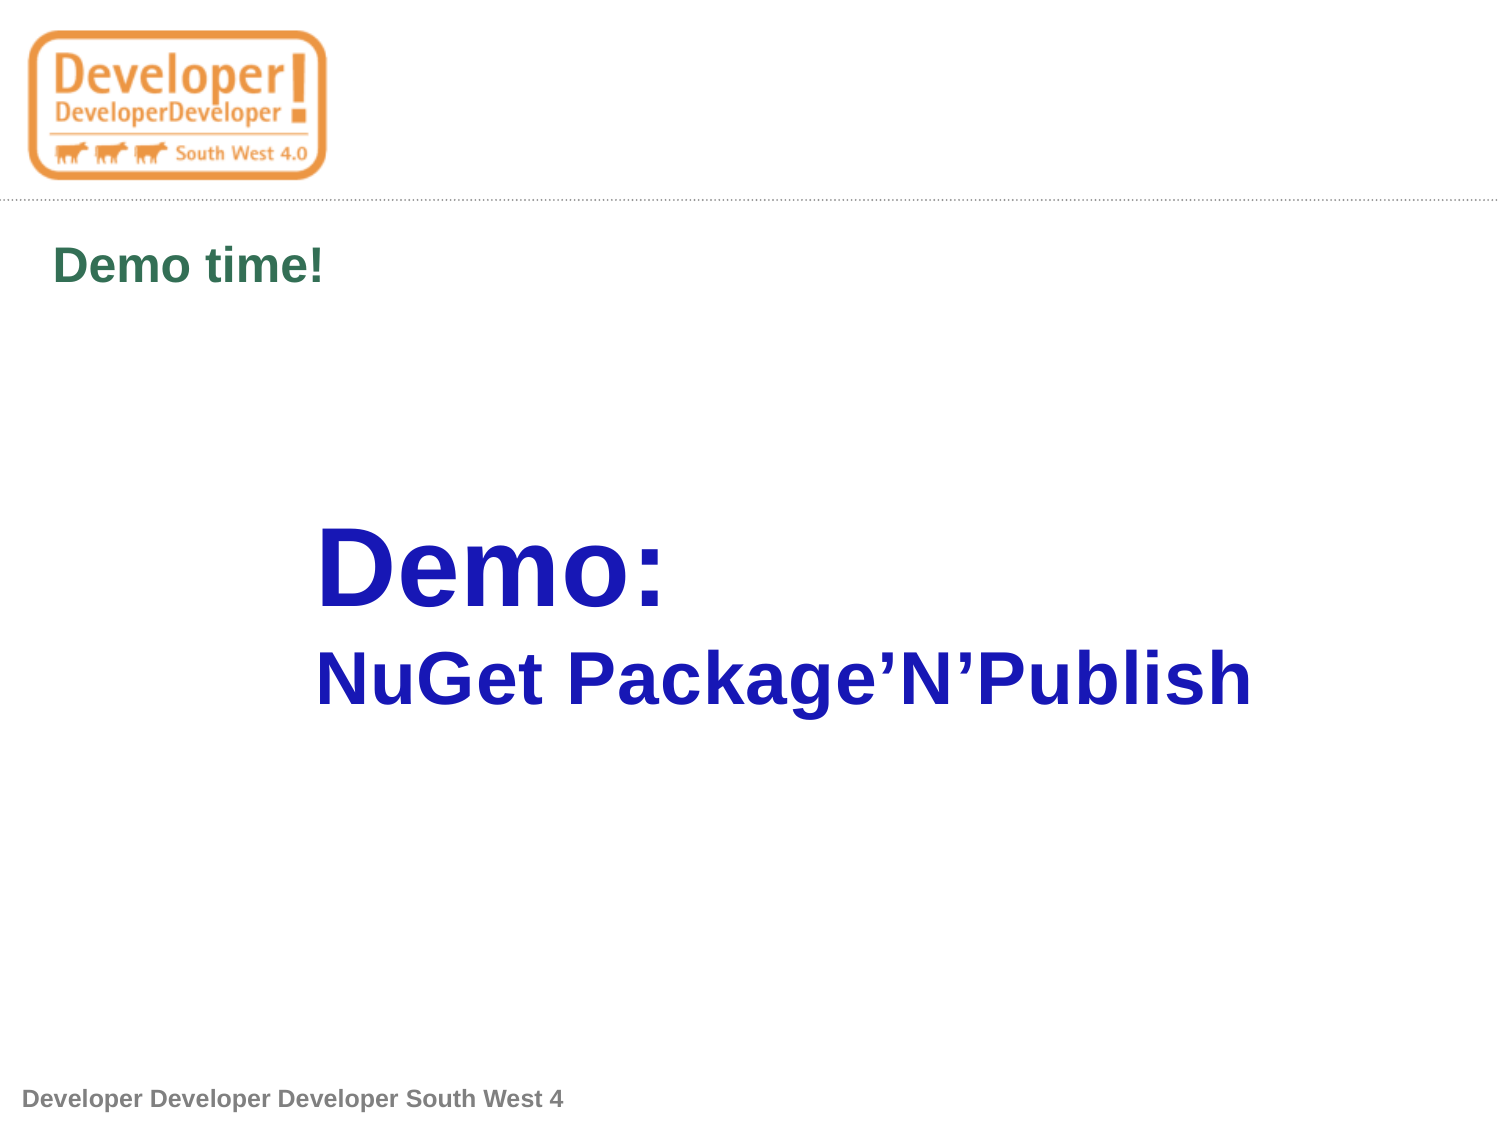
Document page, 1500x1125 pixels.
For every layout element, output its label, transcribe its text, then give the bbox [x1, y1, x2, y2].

title Demo time! [37, 212, 1463, 313]
picture [17, 26, 337, 185]
text_box Demo: NuGet Package’N’Publish [300, 486, 1271, 727]
